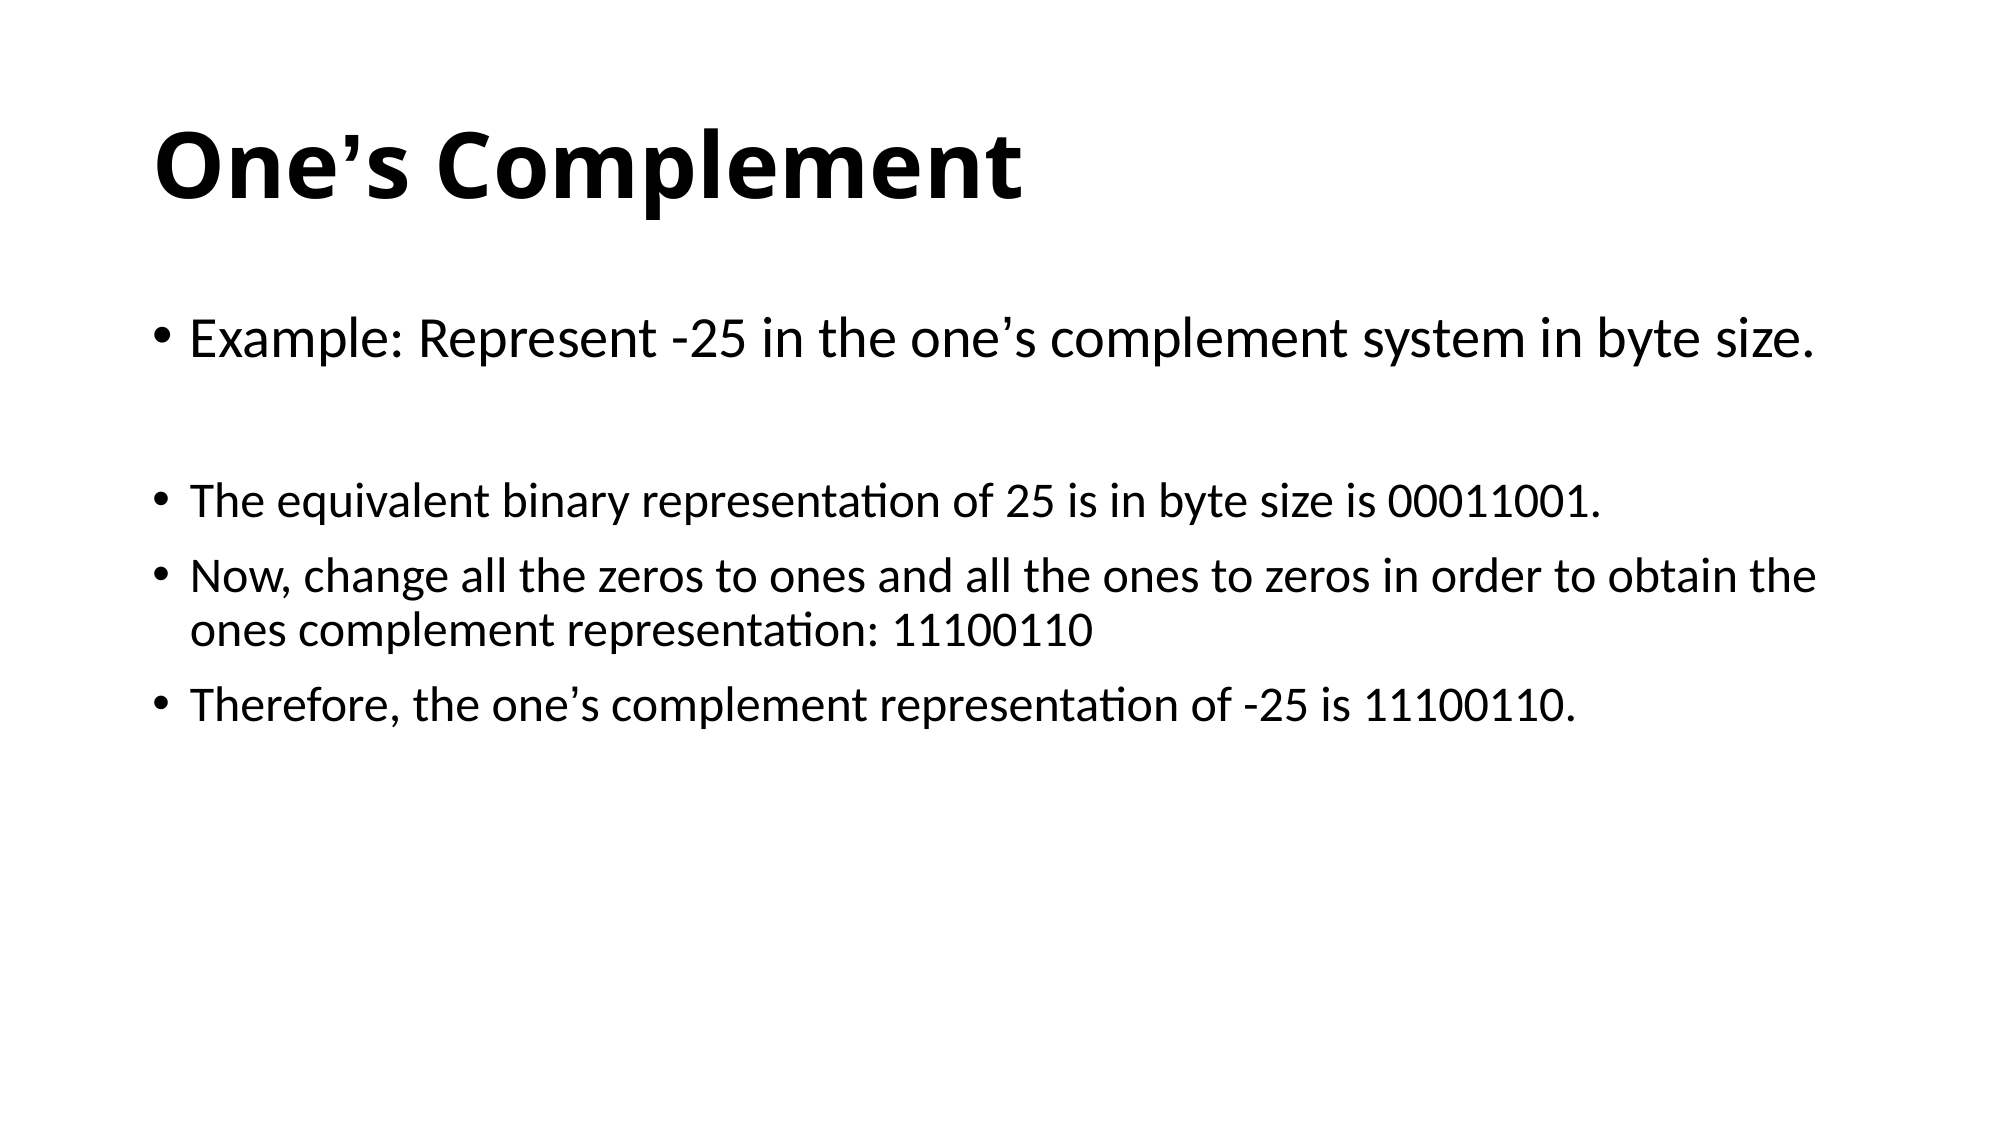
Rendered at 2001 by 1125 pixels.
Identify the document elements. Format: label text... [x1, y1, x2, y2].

title One’s Complement [137, 59, 1863, 278]
list Example: Represent -25 in the one’s complement system in byte size. The equivalent binary representation of 25 is in byte size is 00011001. Now, change all the zeros to ones and all the ones to zeros in order to obtain the ones complement representation: 11100110 Therefore, the one’s complement representation of -25 is 11100110. [137, 299, 1863, 1014]
